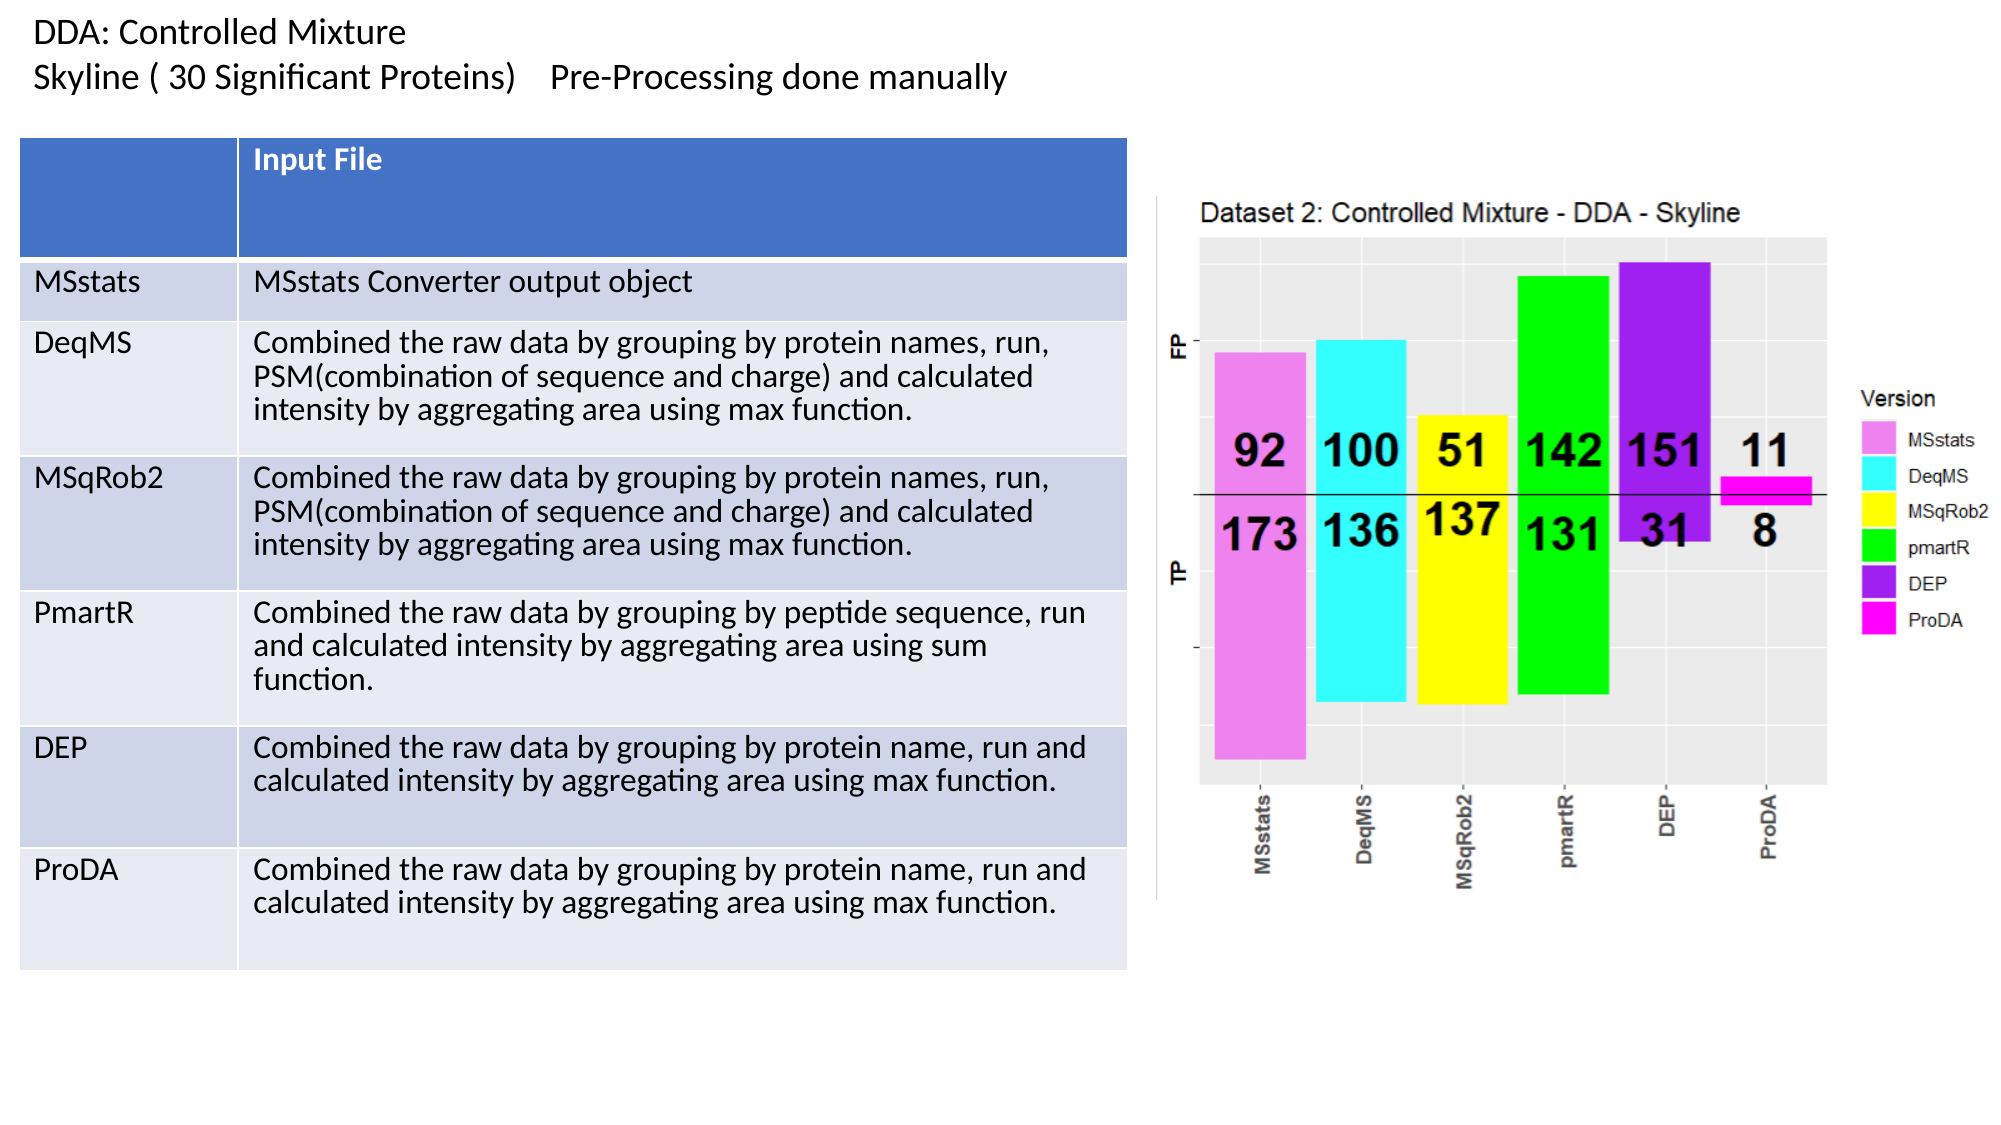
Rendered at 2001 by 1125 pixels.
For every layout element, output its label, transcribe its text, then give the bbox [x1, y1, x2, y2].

table_cell Combined the raw data by grouping by protein name, run and calculated intensity by aggregating area using max function. [239, 727, 1127, 847]
table_cell Combined the raw data by grouping by protein names, run, PSM(combination of sequence and charge) and calculated intensity by aggregating area using max function. [239, 322, 1127, 455]
table_cell PmartR [20, 592, 237, 725]
table_cell MSqRob2 [20, 457, 237, 590]
table_header Input File [239, 138, 1127, 257]
table_cell MSstats Converter output object [239, 263, 1127, 321]
table_cell DeqMS [20, 322, 237, 455]
table_cell MSstats [20, 263, 237, 321]
table_cell Combined the raw data by grouping by peptide sequence, run and calculated intensity by aggregating area using sum function. [239, 592, 1127, 725]
table_cell DEP [20, 727, 237, 847]
picture [1156, 196, 2000, 900]
table_cell ProDA [20, 849, 237, 970]
table_cell Combined the raw data by grouping by protein name, run and calculated intensity by aggregating area using max function. [239, 849, 1127, 970]
table_header [20, 138, 237, 257]
table_cell Combined the raw data by grouping by protein names, run, PSM(combination of sequence and charge) and calculated intensity by aggregating area using max function. [239, 457, 1127, 590]
text_box DDA: Controlled Mixture Skyline ( 30 Significant Proteins) Pre-Processing done manually [18, 0, 1338, 195]
